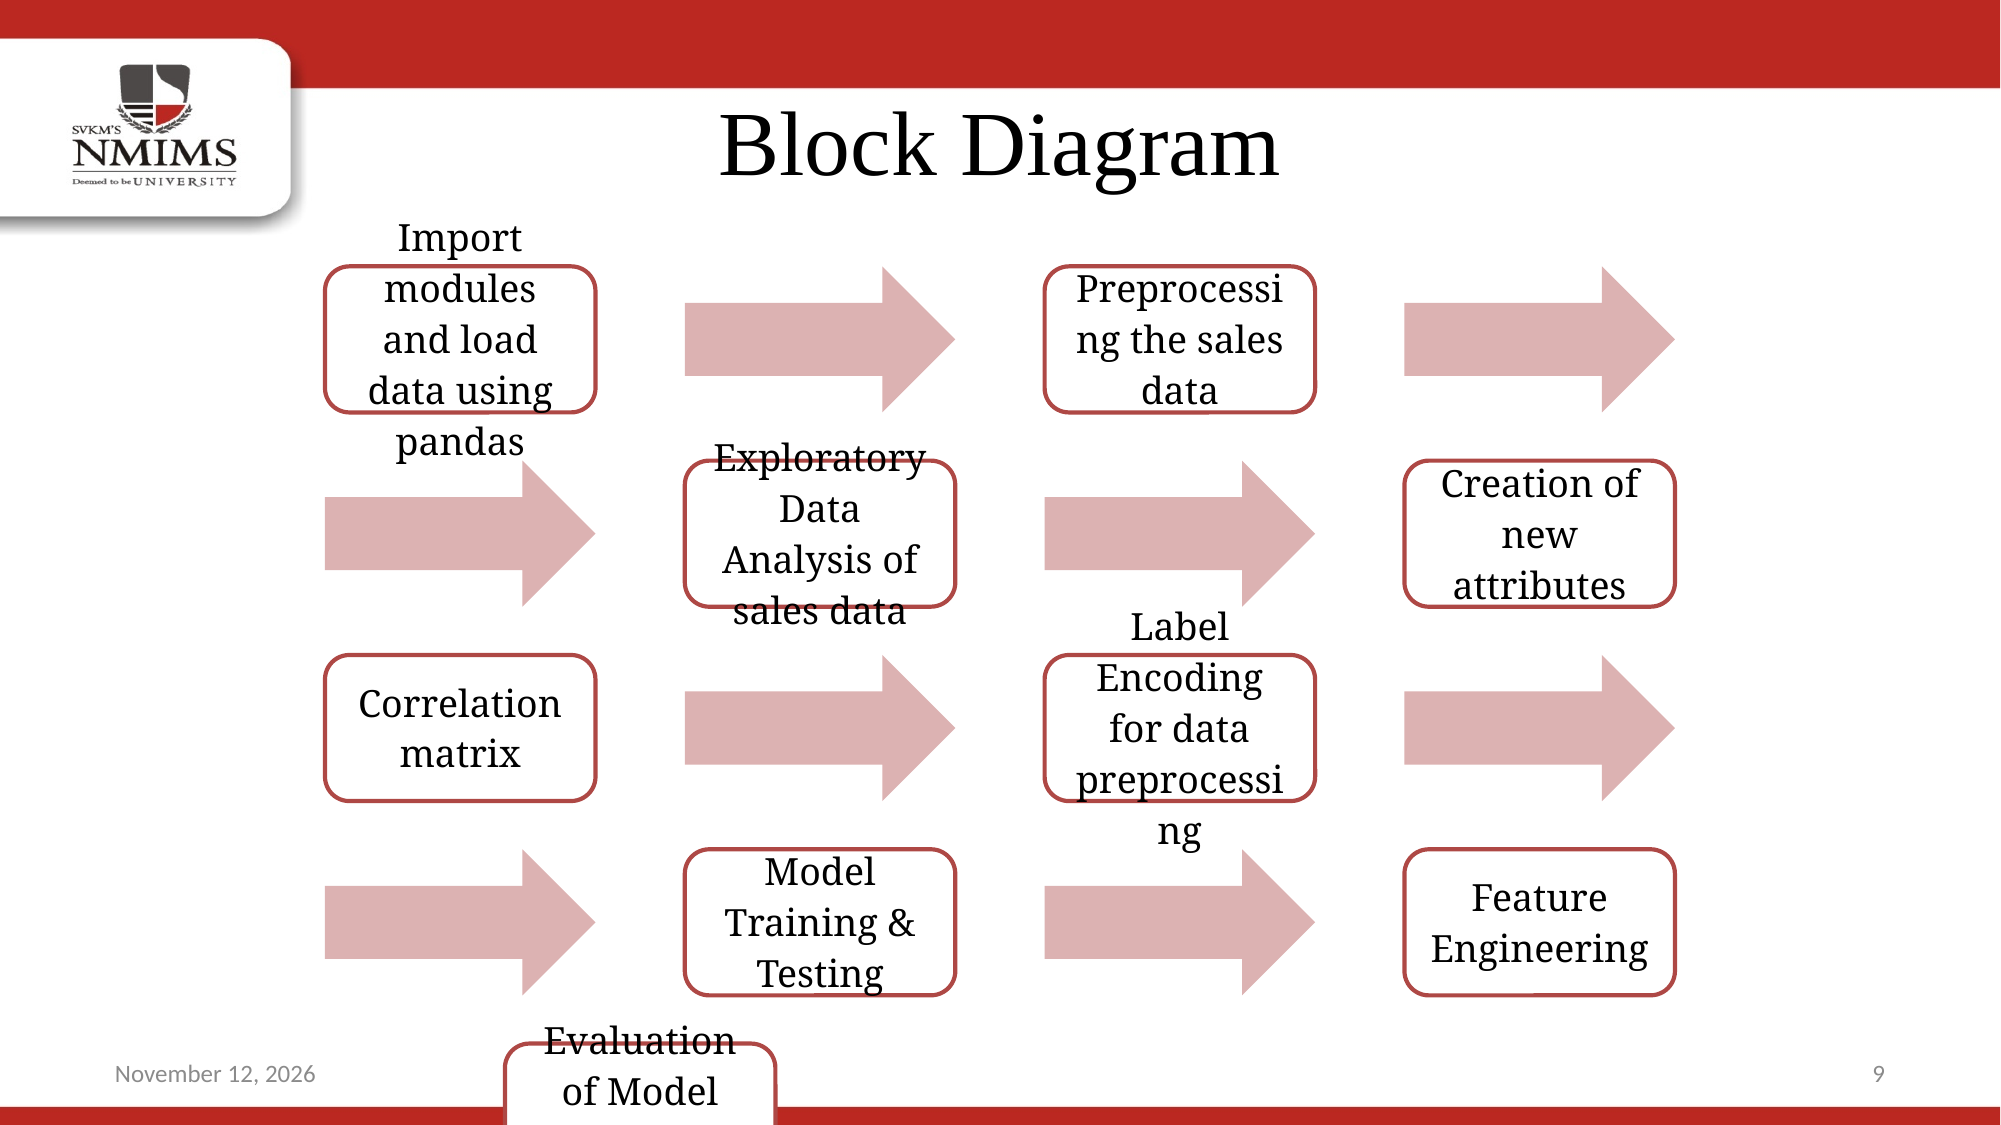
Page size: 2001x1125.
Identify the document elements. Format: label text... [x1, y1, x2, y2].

slide_number 9 [1433, 1042, 1900, 1103]
picture [720, 1036, 729, 1041]
picture [0, 0, 2001, 1125]
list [324, 266, 1676, 1009]
picture [696, 1036, 706, 1041]
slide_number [99, 1042, 520, 1103]
title Block Diagram [99, 45, 1900, 233]
